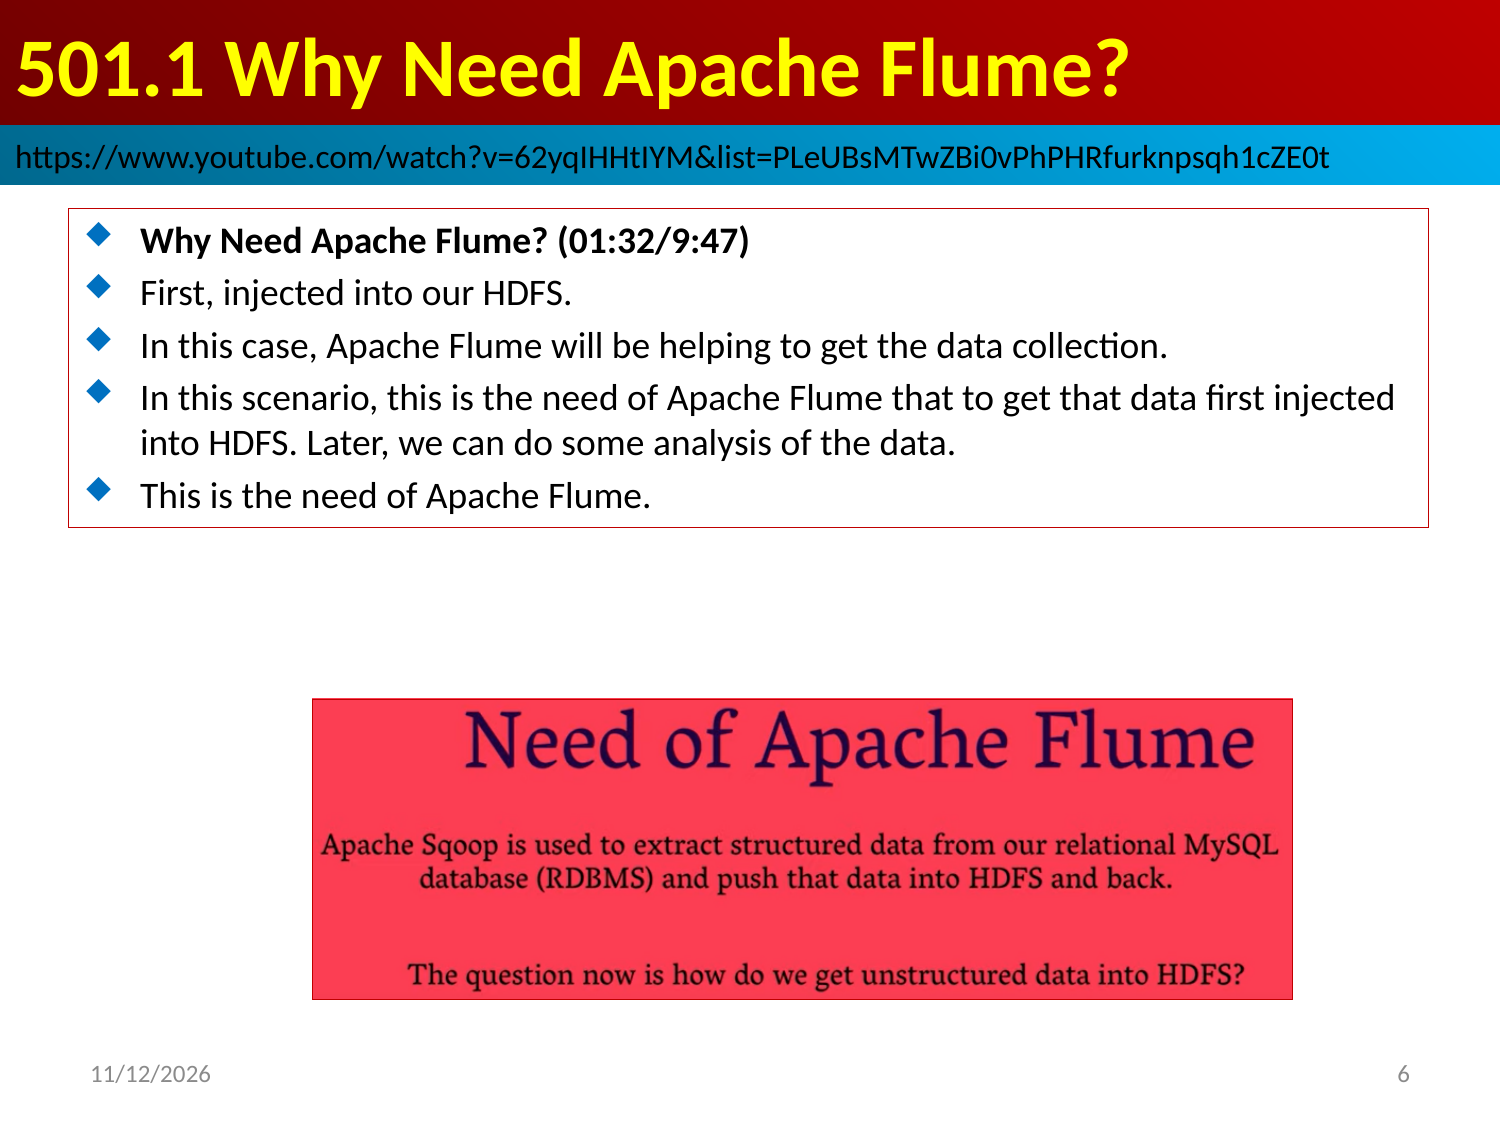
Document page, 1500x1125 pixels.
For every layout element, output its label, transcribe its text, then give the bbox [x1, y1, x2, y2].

text_box https://www.youtube.com/watch?v=62yqIHHtIYM&list=PLeUBsMTwZBi0vPhPHRfurknpsqh1cZE0t [0, 125, 1500, 185]
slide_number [75, 1042, 425, 1103]
subtitle Why Need Apache Flume? (01:32/9:47) First, injected into our HDFS. In this case, Apache Flume will be helping to get the data collection. In this scenario, this is the need of Apache Flume that to get that data first injected into HDFS. Later, we can do some analysis of the data. This is the need of Apache Flume. [68, 208, 1429, 528]
picture [312, 698, 1294, 1000]
slide_number 6 [1074, 1042, 1425, 1103]
title 501.1 Why Need Apache Flume? [0, 0, 1500, 125]
